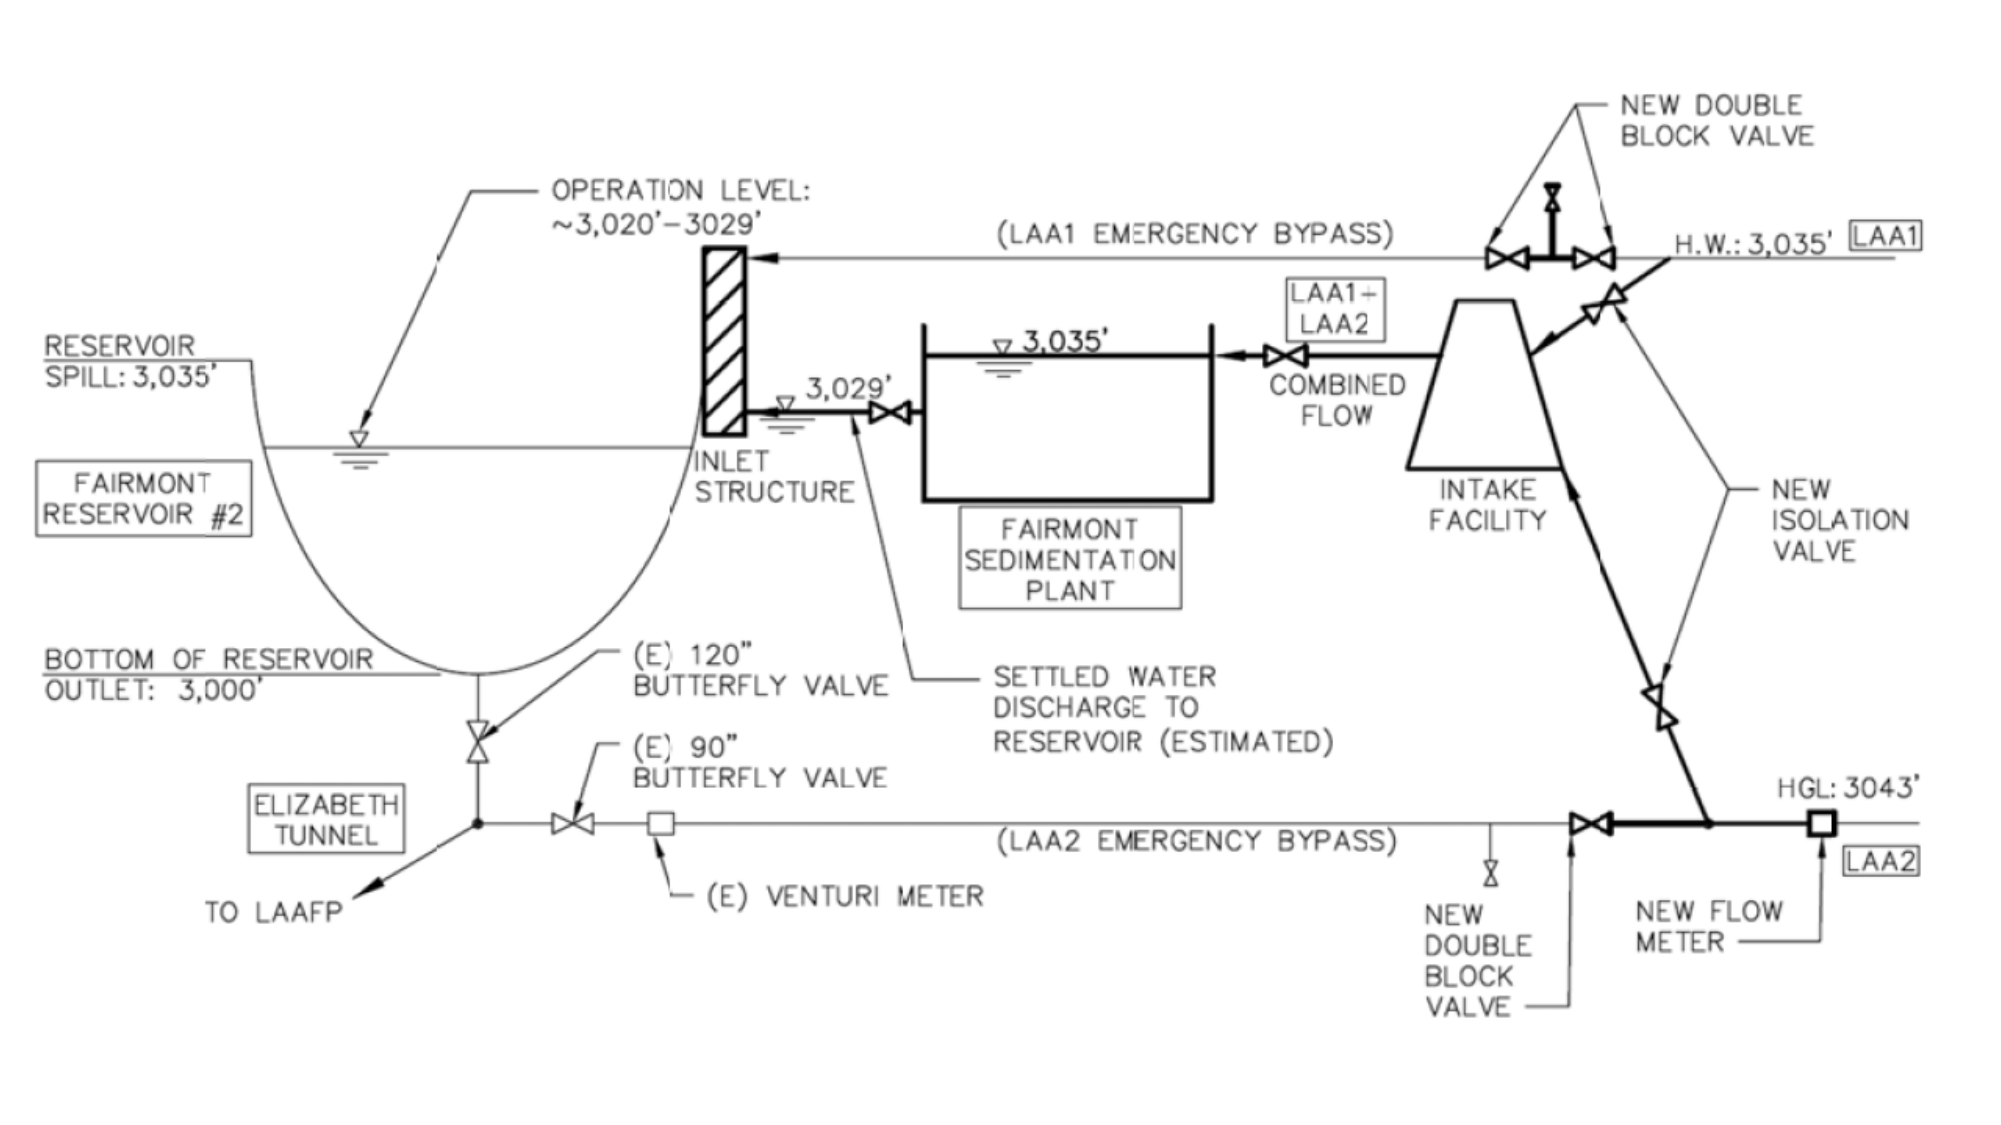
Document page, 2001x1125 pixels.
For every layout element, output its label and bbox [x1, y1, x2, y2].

picture [4, 68, 1996, 1057]
